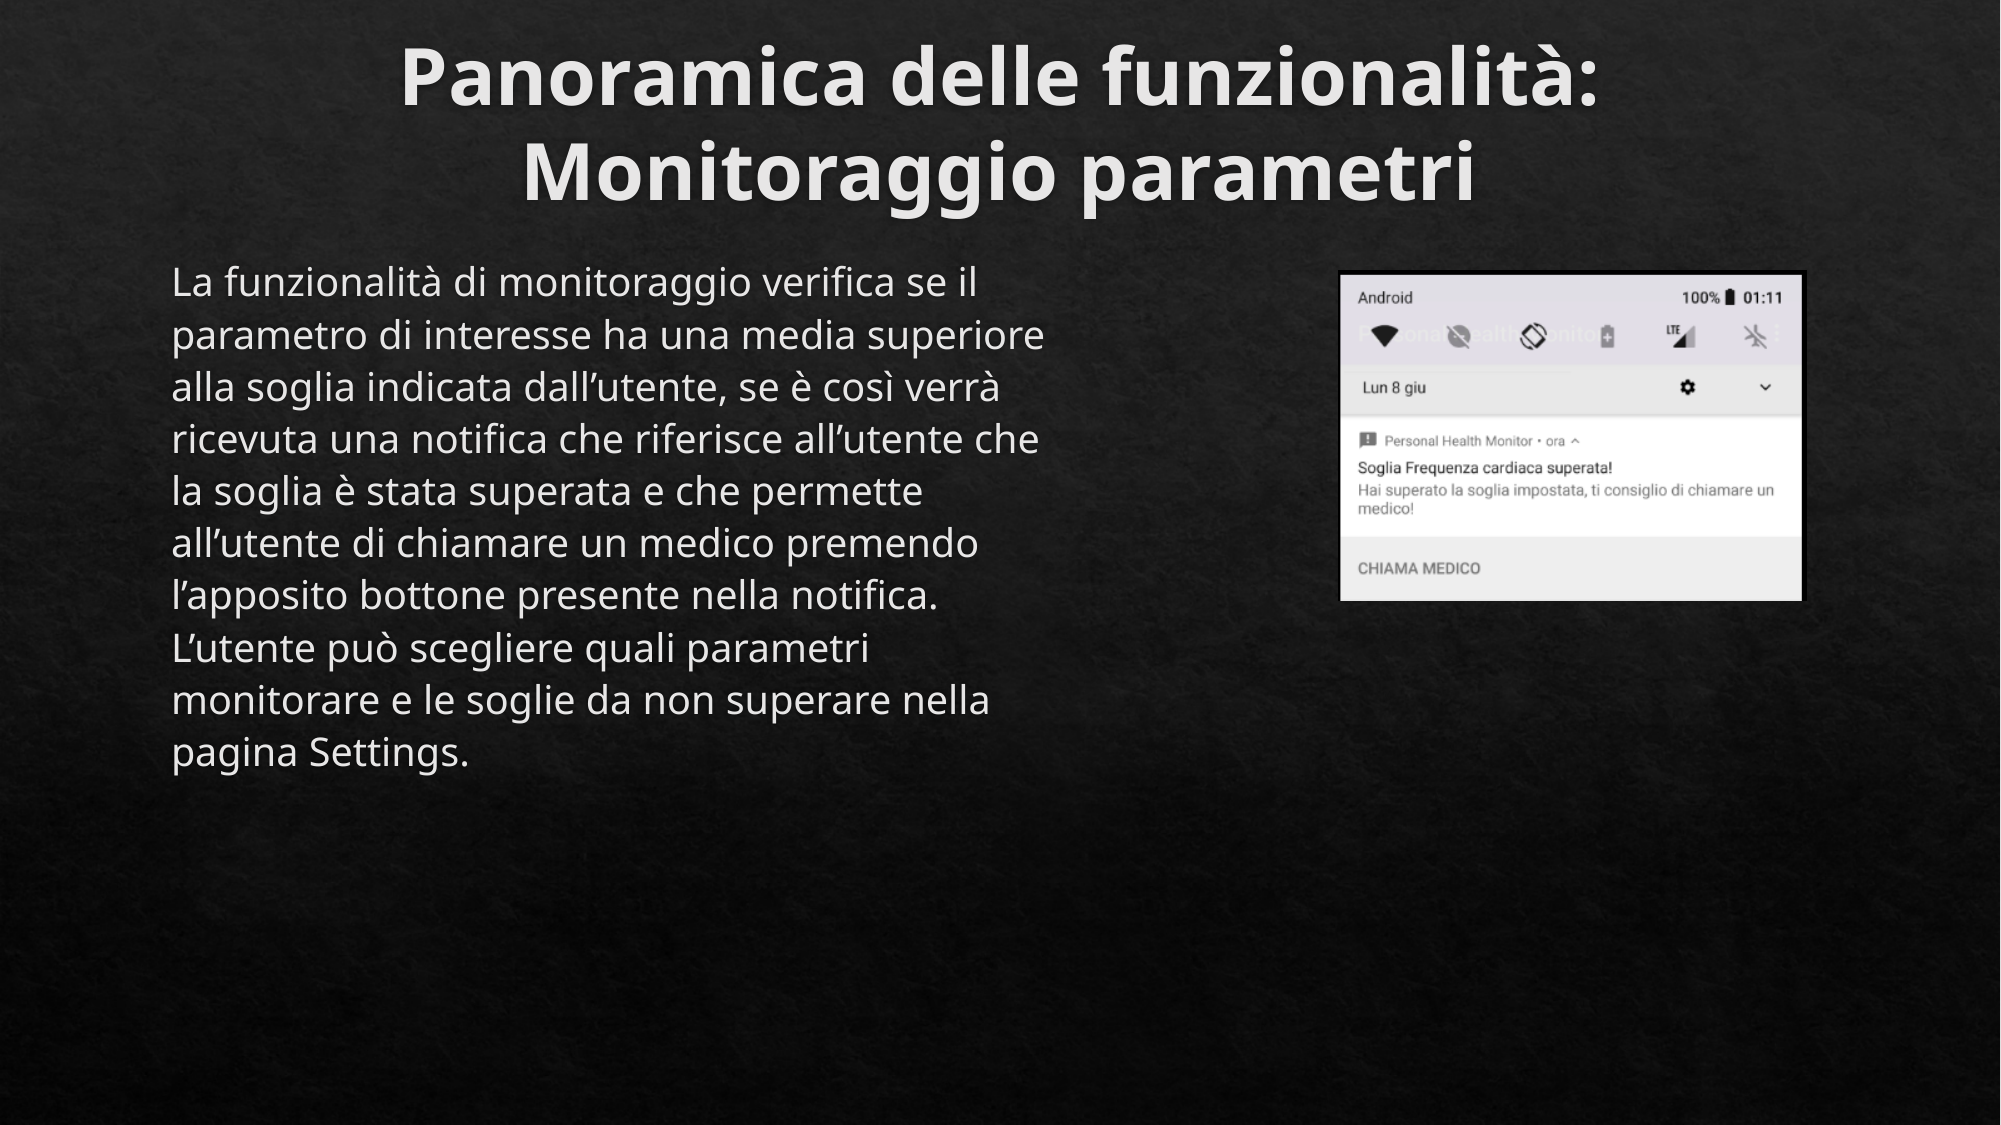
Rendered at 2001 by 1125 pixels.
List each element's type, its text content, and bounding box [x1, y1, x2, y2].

picture [1337, 270, 1808, 601]
title Panoramica delle funzionalità: Monitoraggio parametri [149, 18, 1849, 225]
list La funzionalità di monitoraggio verifica se il parametro di interesse ha una media superiore alla soglia indicata dall’utente, se è così verrà ricevuta una notifica che riferisce all’utente che la soglia è stata superata e che permette all’utente di chiamare un medico premendo l’apposito bottone presente nella notifica. L’utente può scegliere quali parametri monitorare e le soglie da non superare nella pagina Settings. [149, 245, 1097, 855]
